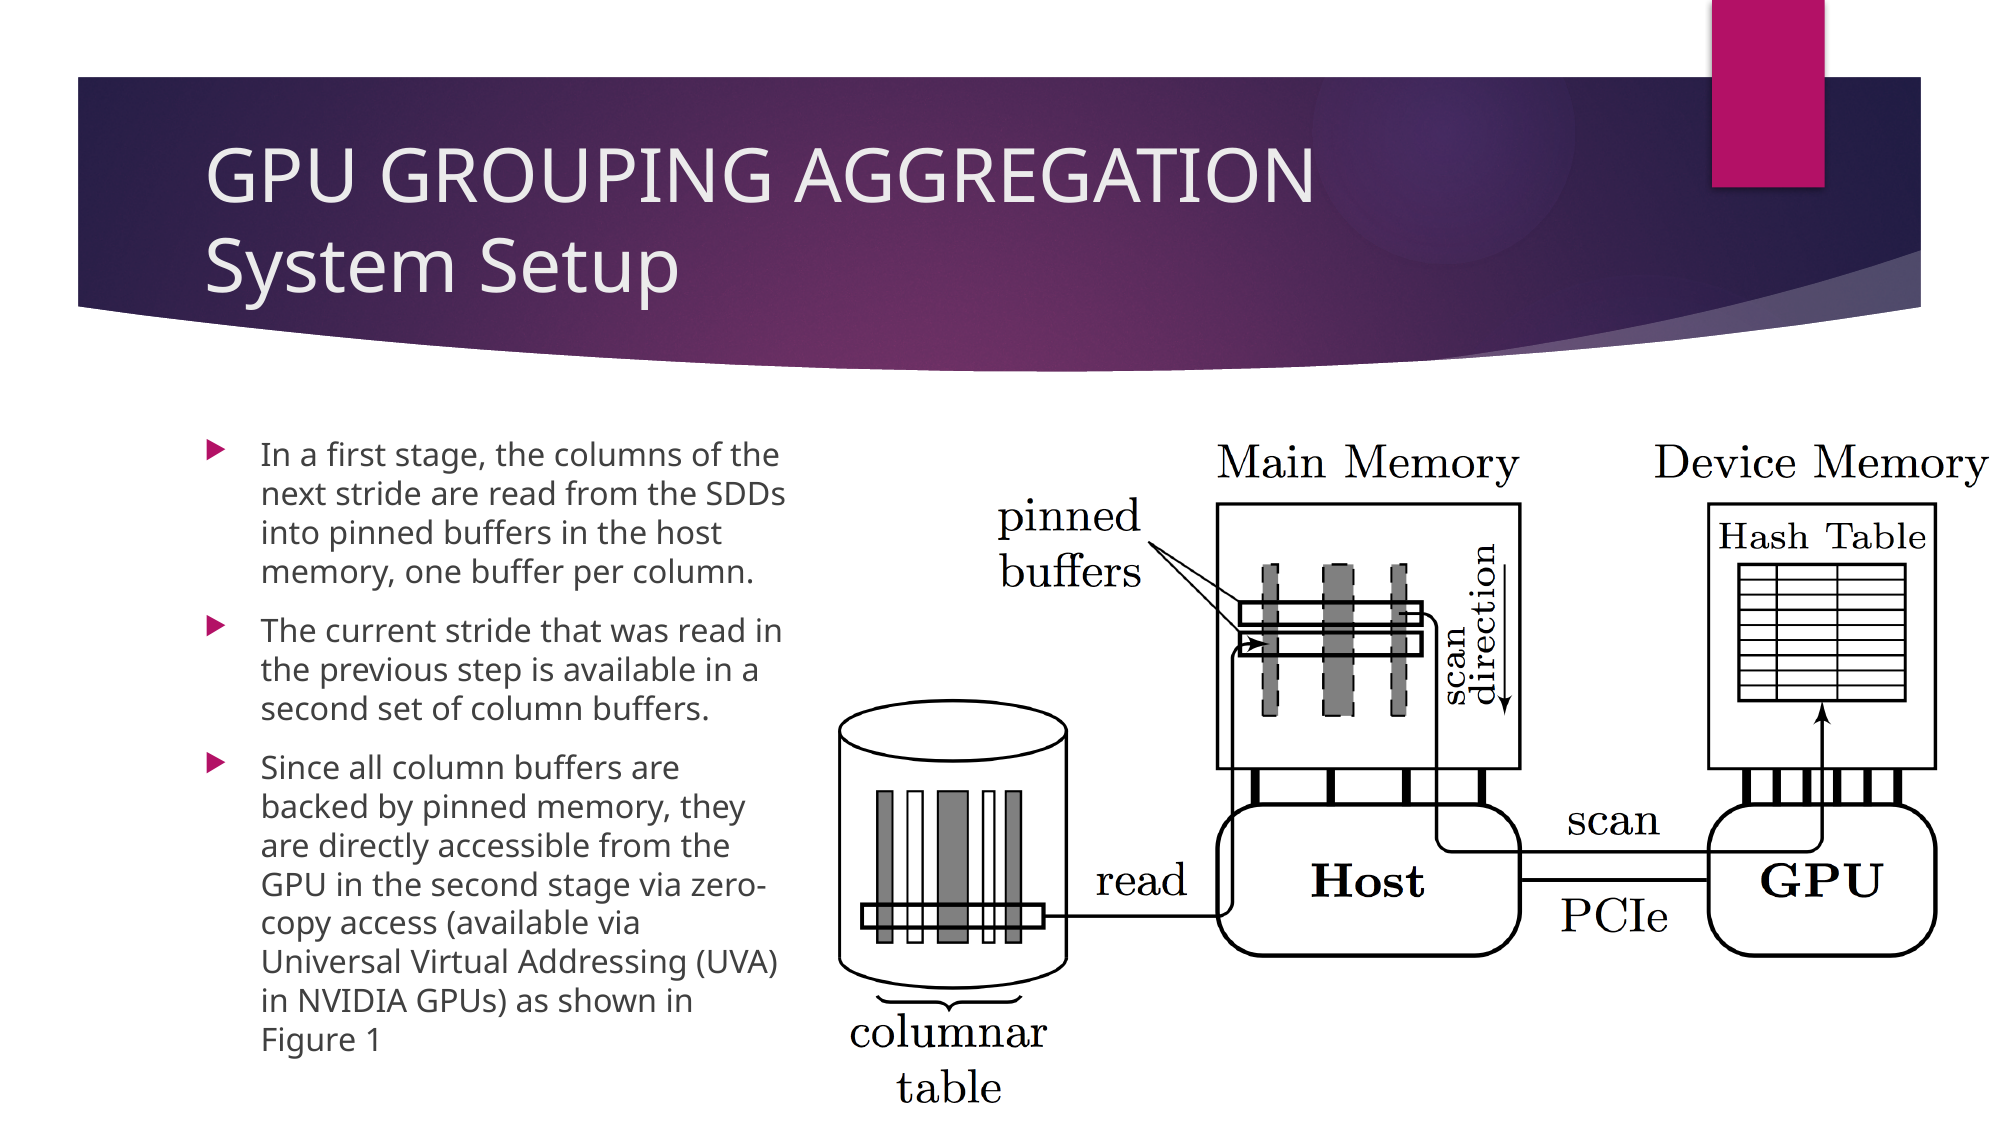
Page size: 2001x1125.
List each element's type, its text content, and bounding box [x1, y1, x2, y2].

picture [805, 395, 2000, 1125]
title GPU GROUPING AGGREGATION System Setup [189, 159, 1627, 276]
list In a first stage, the columns of the next stride are read from the SDDs into pinned buffers in the host memory, one buffer per column. The current stride that was read in the previous step is available in a second set of column buffers. Since all column buffers are backed by pinned memory, they are directly accessible from the GPU in the second stage via zero-copy access (available via Universal Virtual Addressing (UVA) in NVIDIA GPUs) as shown in Figure 1 [189, 427, 799, 1125]
